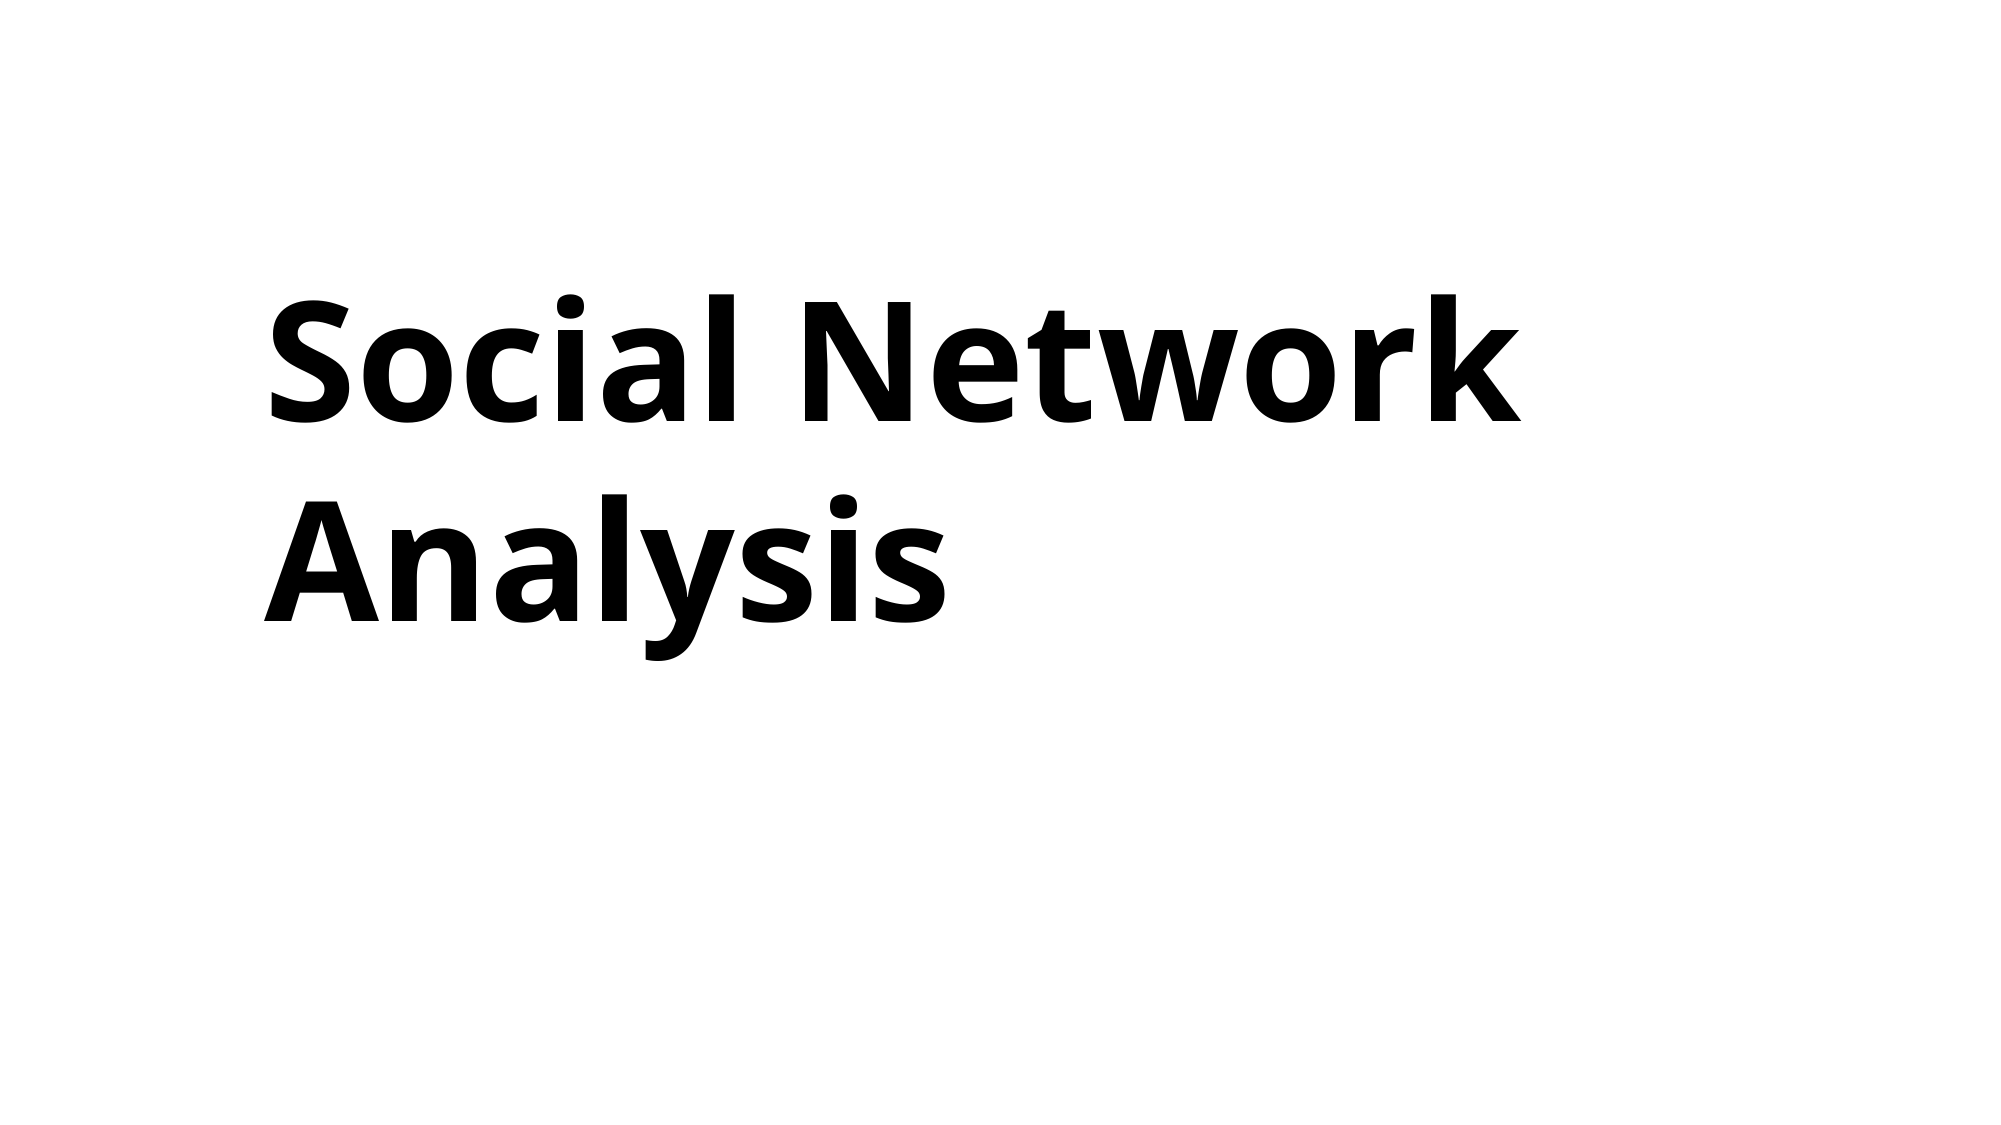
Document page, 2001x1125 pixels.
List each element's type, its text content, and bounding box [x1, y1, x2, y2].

text_box [249, 590, 1750, 863]
text_box Social Network Analysis [249, 184, 1750, 590]
